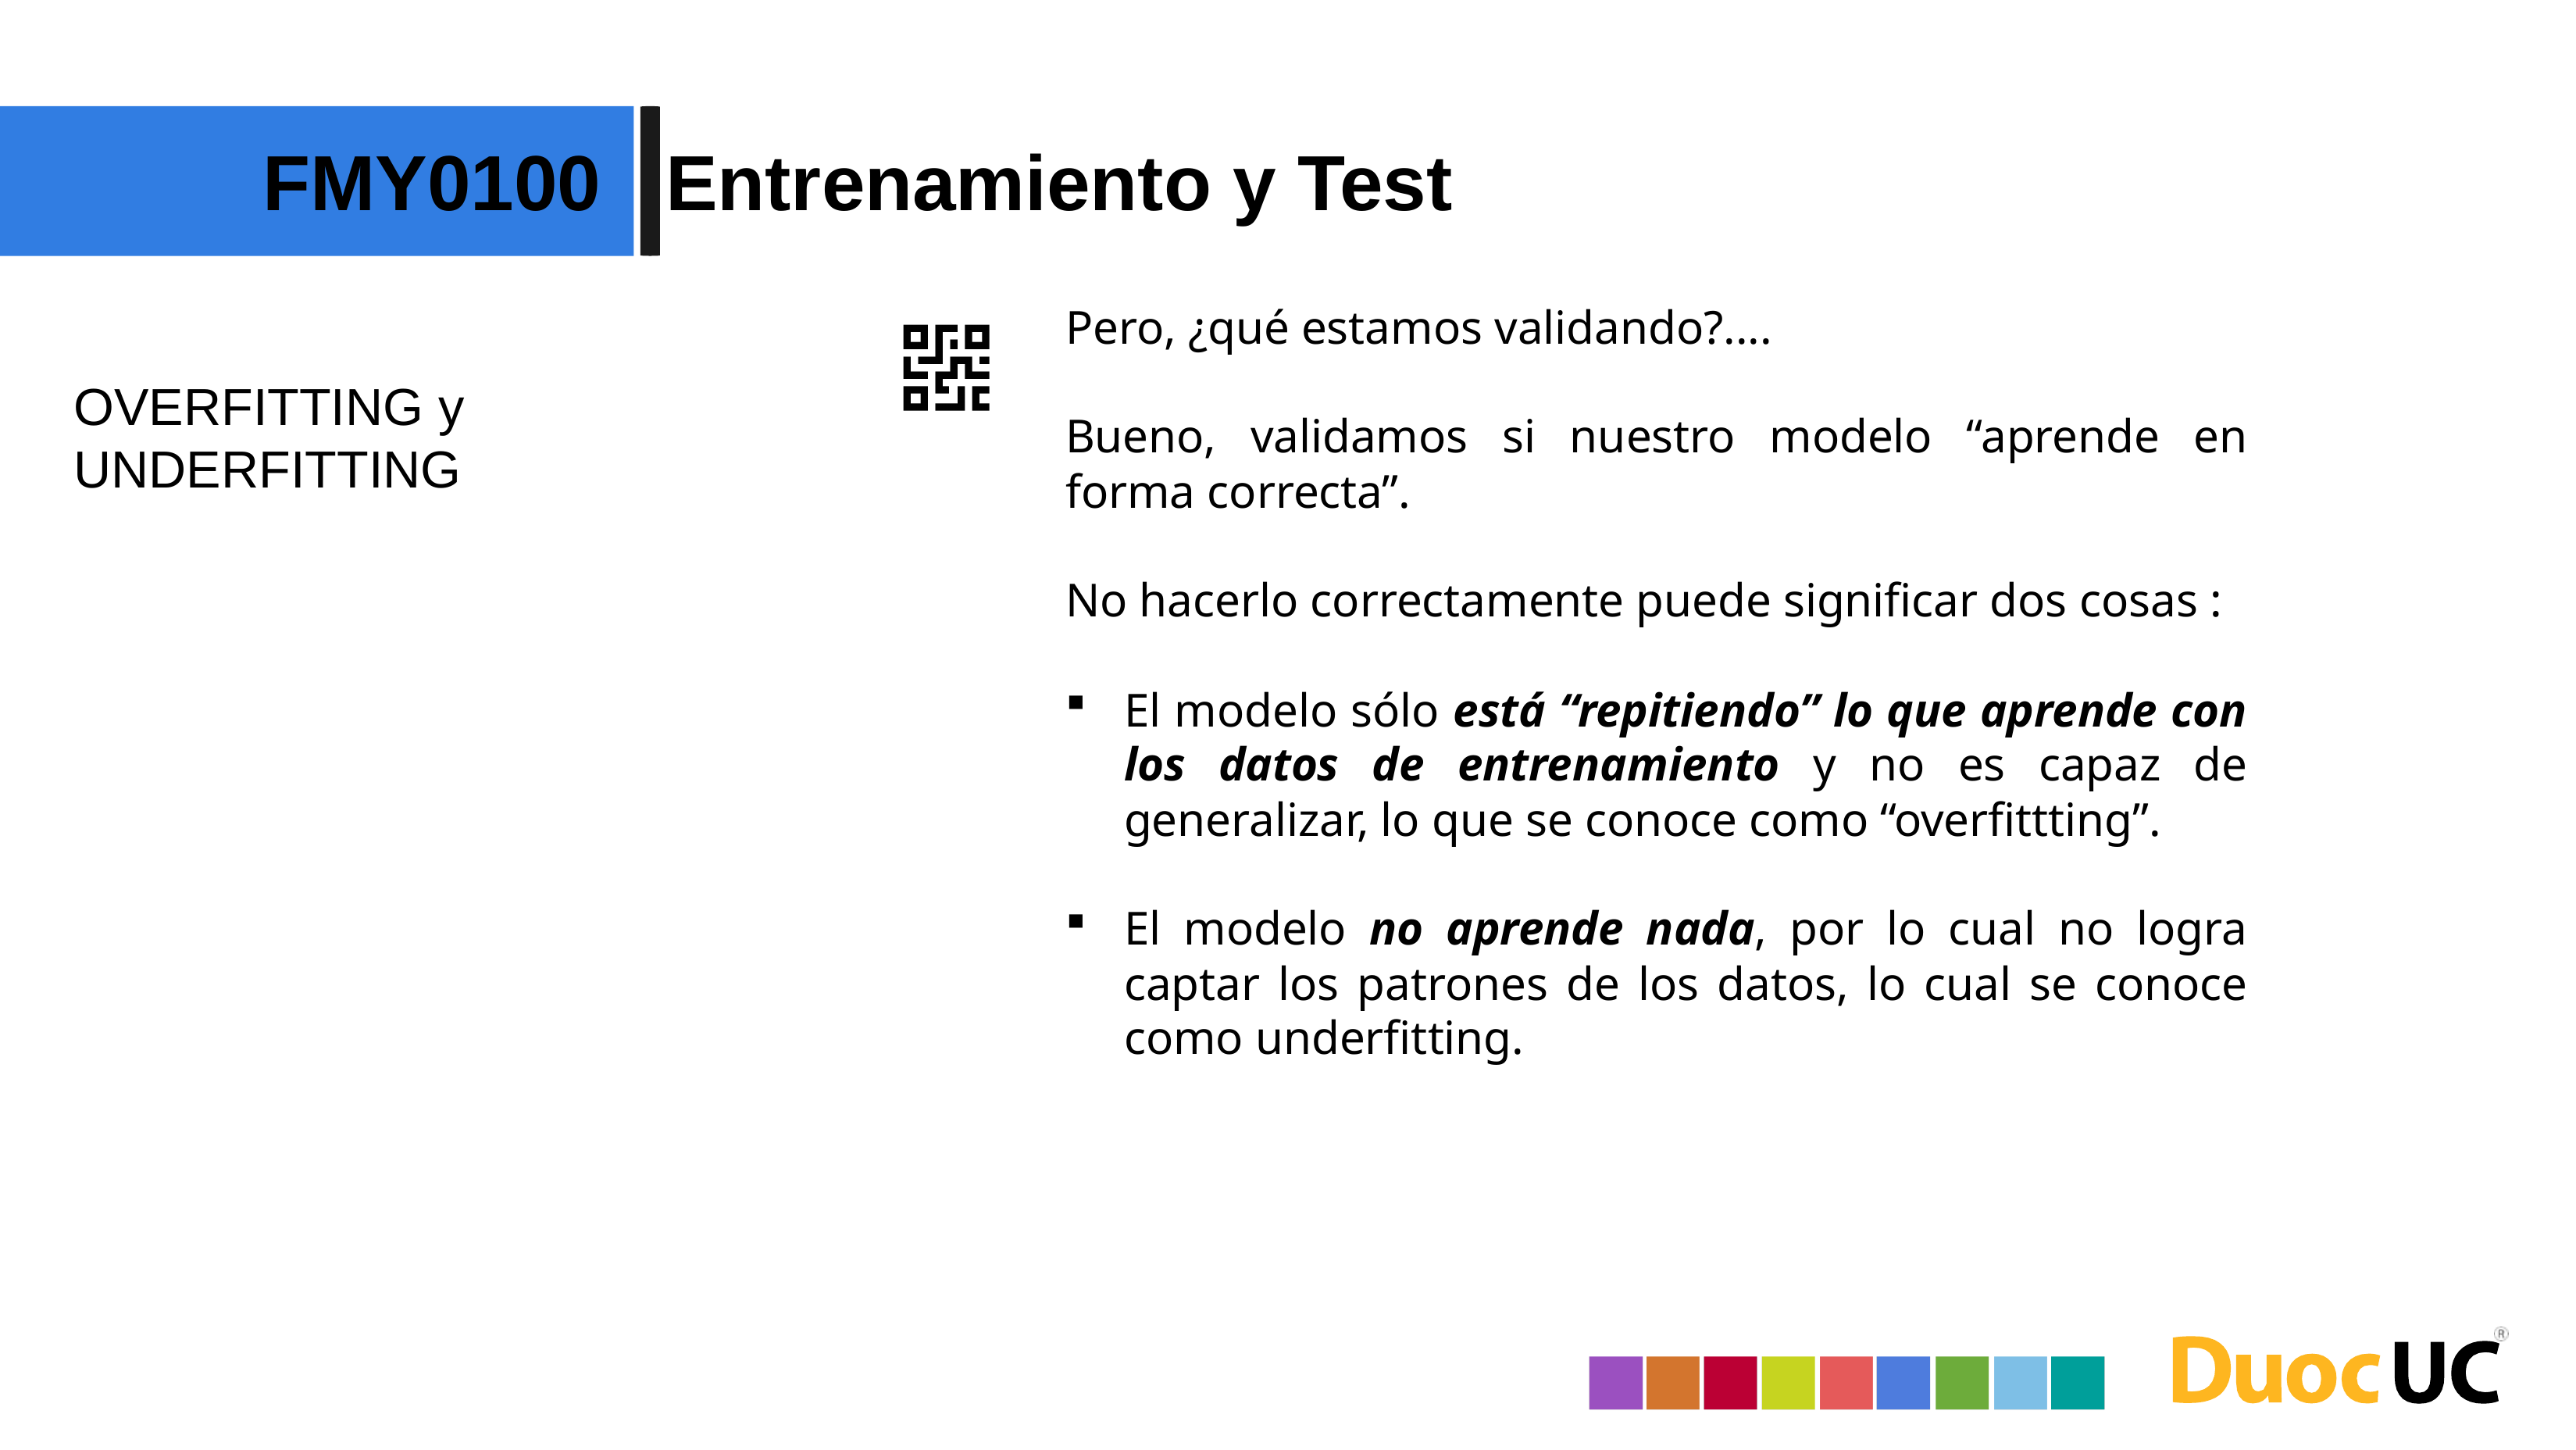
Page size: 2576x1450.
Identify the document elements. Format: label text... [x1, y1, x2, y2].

text_box FMY0100 Entrenamiento y Test [262, 132, 2333, 227]
picture [2494, 1327, 2509, 1341]
picture [887, 308, 1005, 427]
picture [1579, 1327, 2121, 1434]
text_box OVERFITTING y UNDERFITTING [73, 373, 712, 498]
text_box Pero, ¿qué estamos validando?.... Bueno, validamos si nuestro modelo “aprende en forma correcta”. No hacerlo correctamente puede significar dos cosas : El modelo sólo está “repitiendo” lo que aprende con los datos de entrenamiento y no es capaz de generalizar, lo que se conoce como “overfittting”. El modelo no aprende nada, por lo cual no logra captar los patrones de los datos, lo cual se conoce como underfitting. [1065, 286, 2248, 1234]
